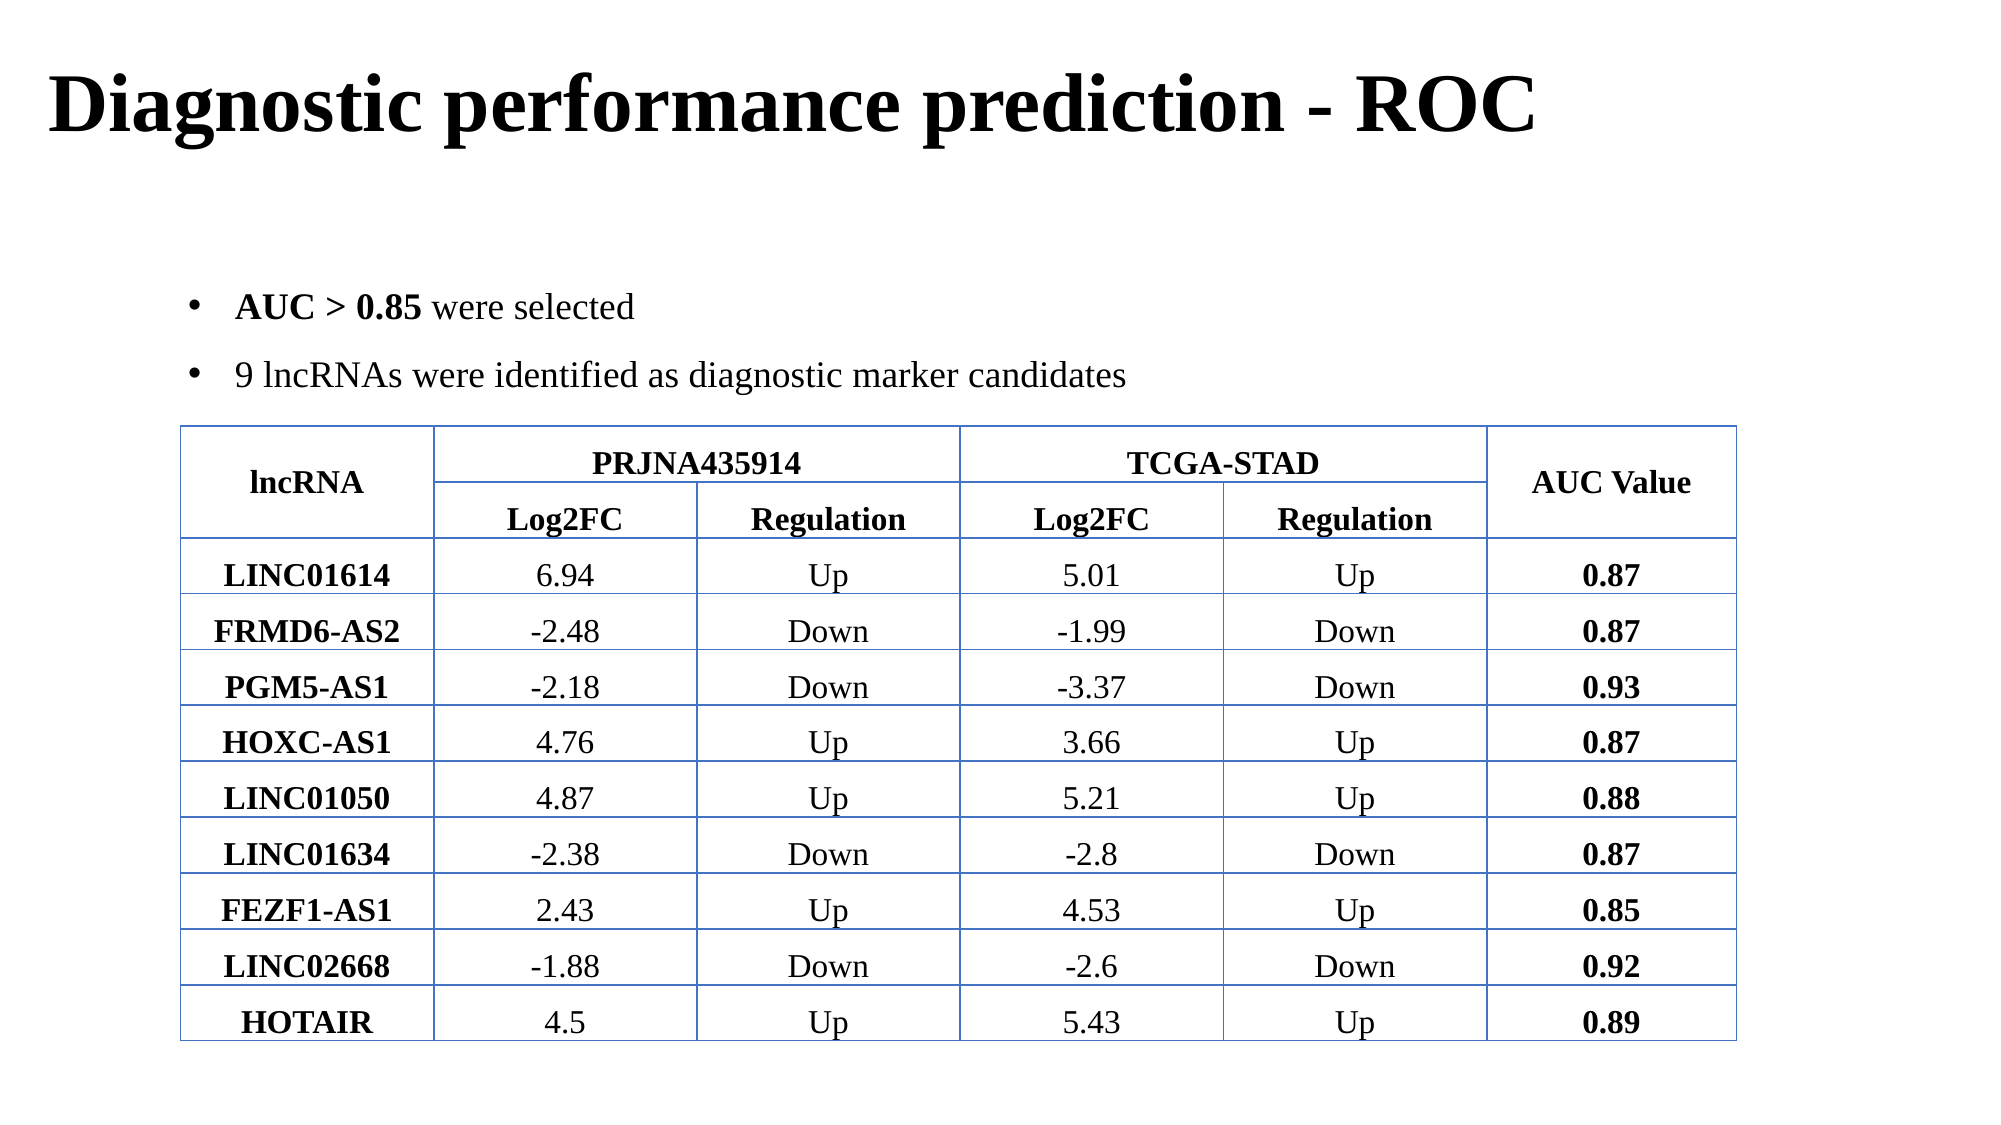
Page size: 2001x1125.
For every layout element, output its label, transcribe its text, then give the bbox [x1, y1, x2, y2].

table_cell -2.6 [961, 930, 1223, 984]
table_cell 5.21 [961, 762, 1223, 816]
table_cell 0.87 [1488, 706, 1736, 760]
table_cell Up [1224, 539, 1486, 593]
table_cell LINC02668 [181, 930, 433, 984]
table_cell Down [698, 818, 959, 872]
table_cell Regulation [1224, 483, 1486, 537]
table_cell LINC01050 [181, 762, 433, 816]
table_cell Down [698, 930, 959, 984]
text_box AUC > 0.85 were selected 9 lncRNAs were identified as diagnostic marker candidates [98, 252, 1193, 403]
table_cell -2.8 [961, 818, 1223, 872]
table_cell Up [1224, 874, 1486, 928]
table_cell 0.85 [1488, 874, 1736, 928]
table_cell FRMD6-AS2 [181, 594, 433, 649]
table_cell HOXC-AS1 [181, 706, 433, 760]
table_header TCGA-STAD [961, 427, 1486, 481]
table_cell 5.43 [961, 986, 1223, 1040]
table_cell -2.18 [435, 650, 696, 704]
table_cell LINC01634 [181, 818, 433, 872]
title Diagnostic performance prediction - ROC [33, 0, 1759, 213]
table_cell 0.88 [1488, 762, 1736, 816]
table_cell Log2FC [435, 483, 696, 537]
table_cell LINC01614 [181, 539, 433, 593]
table_cell Down [1224, 930, 1486, 984]
table_cell Down [1224, 818, 1486, 872]
table_cell Up [1224, 986, 1486, 1040]
table_cell 4.53 [961, 874, 1223, 928]
table_cell Up [1224, 762, 1486, 816]
table_cell Down [698, 594, 959, 649]
table_cell 0.87 [1488, 818, 1736, 872]
table_cell Up [1224, 706, 1486, 760]
table_cell Down [1224, 594, 1486, 649]
table_cell -1.99 [961, 594, 1223, 649]
table_cell Up [698, 874, 959, 928]
table_cell 4.87 [435, 762, 696, 816]
table_cell FEZF1-AS1 [181, 874, 433, 928]
table_cell 0.89 [1488, 986, 1736, 1040]
table_header PRJNA435914 [435, 427, 959, 481]
table_header AUC Value [1488, 427, 1736, 537]
table_header lncRNA [181, 427, 433, 537]
table_cell 0.93 [1488, 650, 1736, 704]
table_cell HOTAIR [181, 986, 433, 1040]
table_cell Up [698, 762, 959, 816]
table_cell 3.66 [961, 706, 1223, 760]
table_cell 0.92 [1488, 930, 1736, 984]
table_cell Up [698, 539, 959, 593]
table_cell Log2FC [961, 483, 1223, 537]
table_cell -2.48 [435, 594, 696, 649]
table_cell -2.38 [435, 818, 696, 872]
table_cell PGM5-AS1 [181, 650, 433, 704]
table_cell Down [1224, 650, 1486, 704]
table_cell Down [698, 650, 959, 704]
table_cell 4.5 [435, 986, 696, 1040]
table_cell 6.94 [435, 539, 696, 593]
table_cell -1.88 [435, 930, 696, 984]
table_cell 5.01 [961, 539, 1223, 593]
table_cell 0.87 [1488, 539, 1736, 593]
table_cell 4.76 [435, 706, 696, 760]
table_cell 0.87 [1488, 594, 1736, 649]
table_cell Regulation [698, 483, 959, 537]
table_cell -3.37 [961, 650, 1223, 704]
table_cell Up [698, 986, 959, 1040]
table_cell 2.43 [435, 874, 696, 928]
table_cell Up [698, 706, 959, 760]
